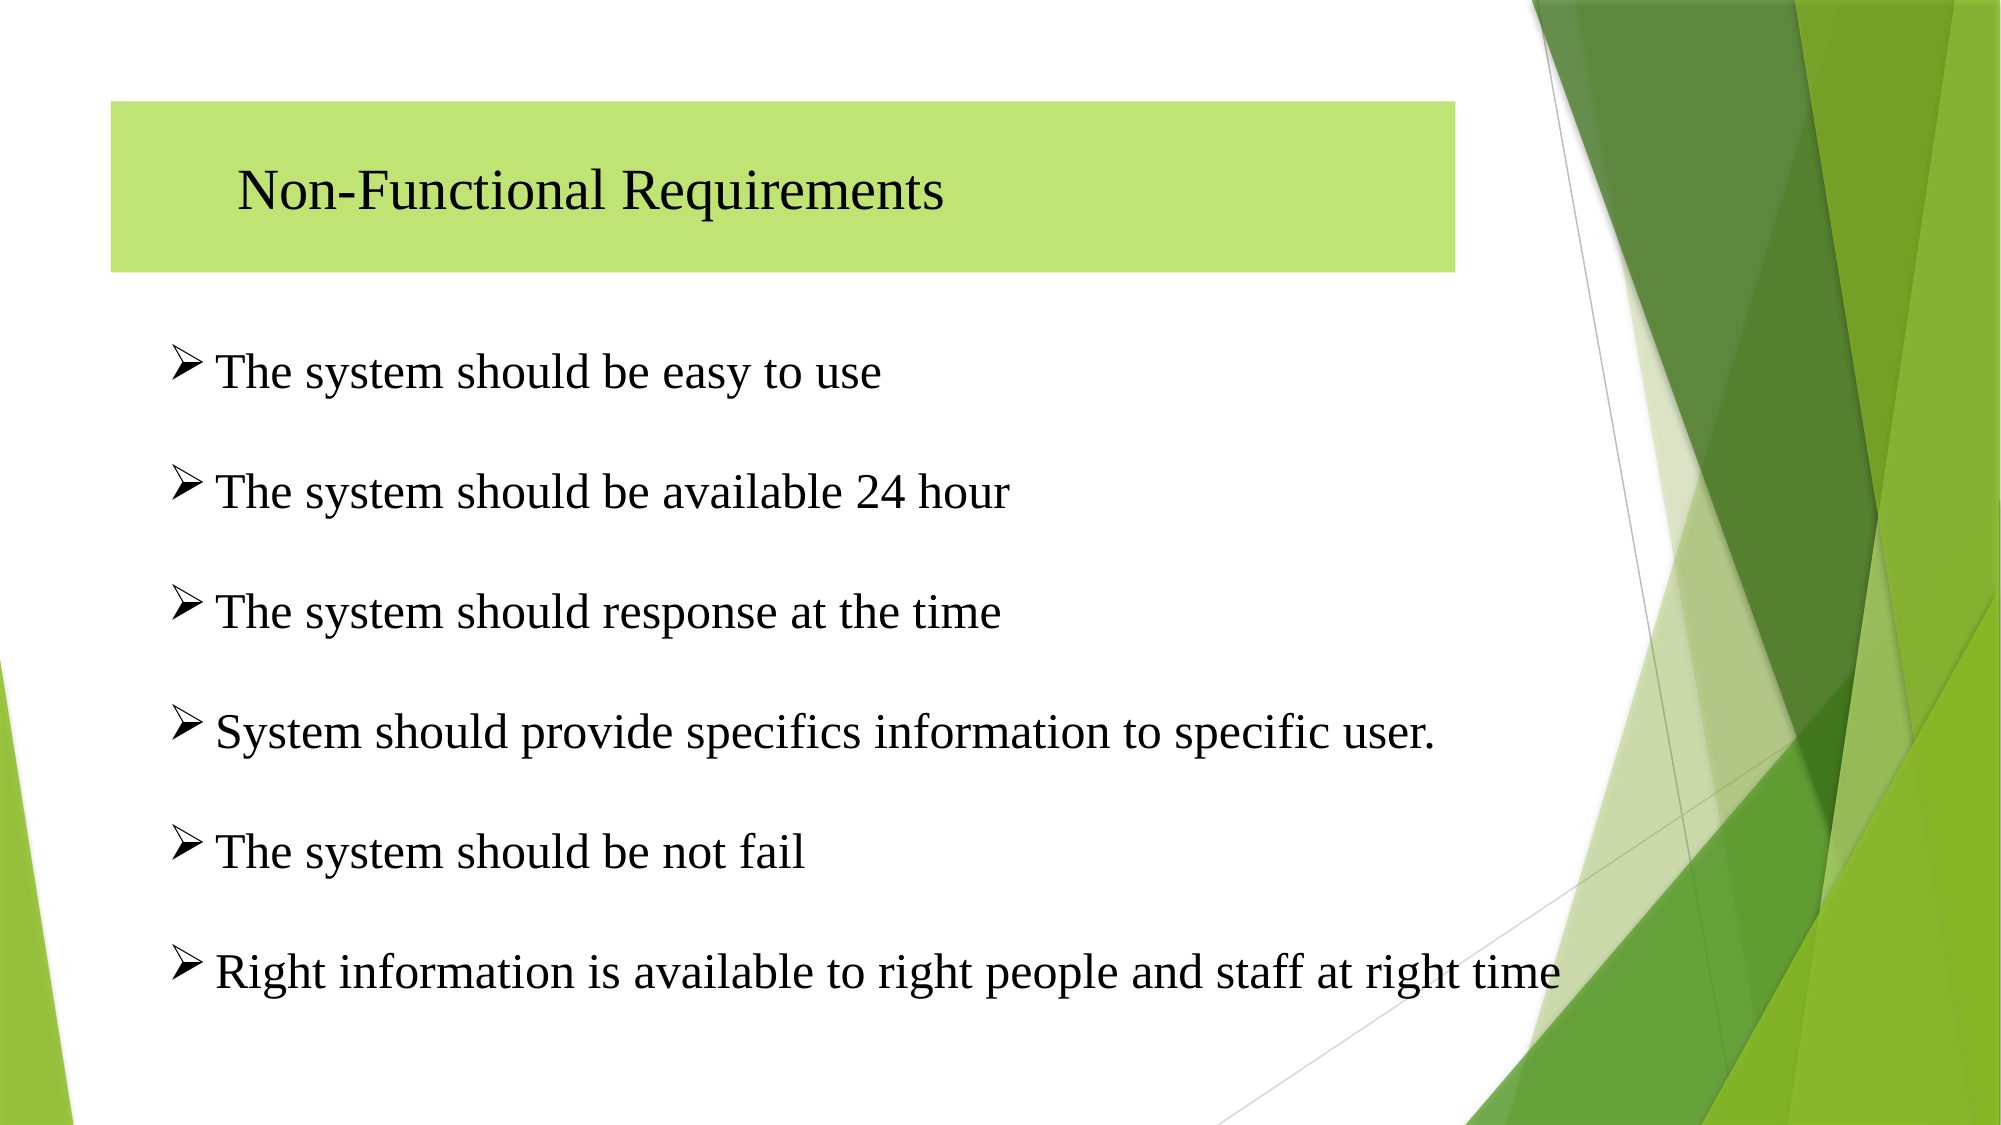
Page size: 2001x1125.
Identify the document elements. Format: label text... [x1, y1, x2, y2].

text_box The system should be easy to use The system should be available 24 hour The system should response at the time System should provide specifics information to specific user. The system should be not fail Right information is available to right people and staff at right time [153, 331, 1622, 1007]
text_box Non-Functional Requirements [222, 144, 1437, 229]
text_box [109, 100, 1457, 274]
